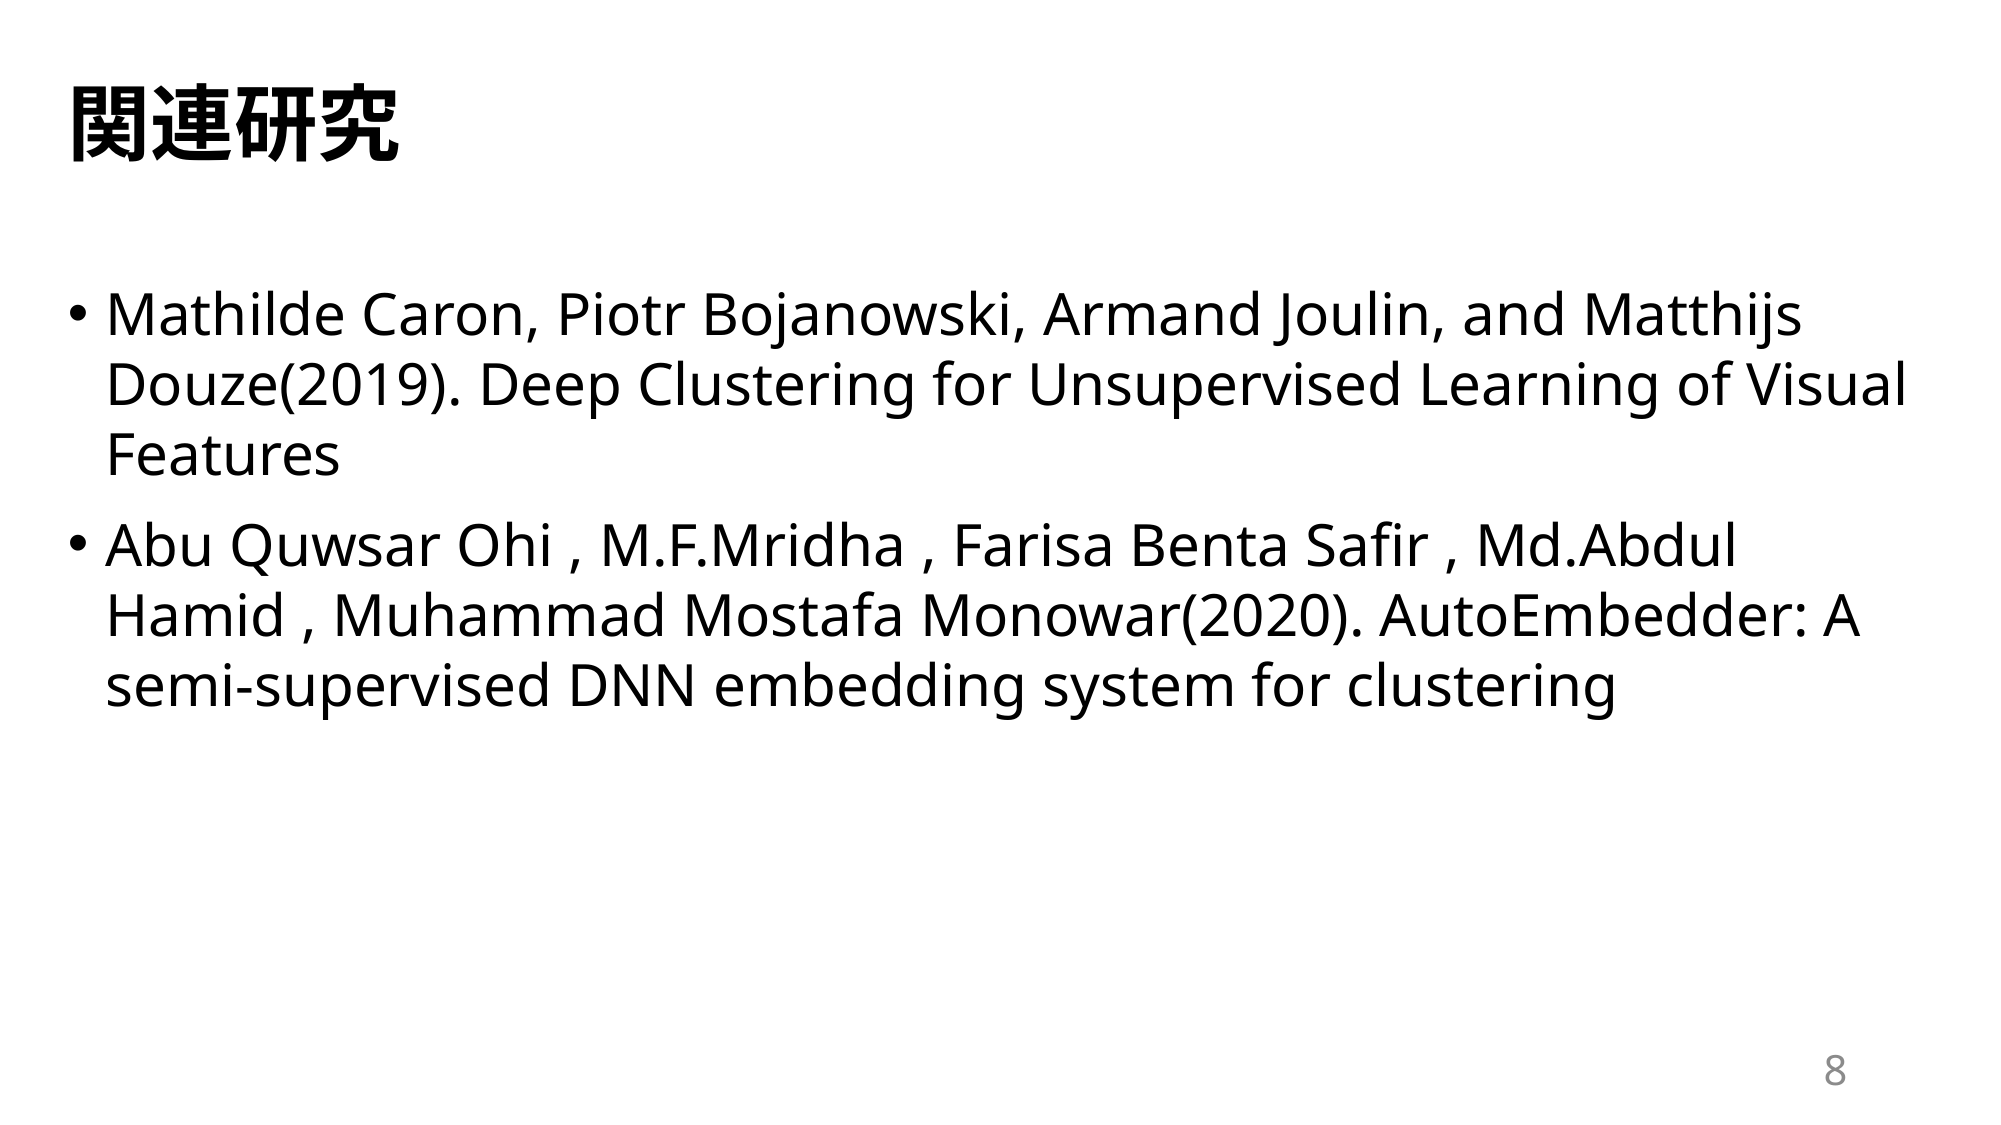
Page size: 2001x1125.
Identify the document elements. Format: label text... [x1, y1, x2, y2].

list 関連研究 Mathilde Caron, Piotr Bojanowski, Armand Joulin, and Matthijs Douze(2019). Deep Clustering for Unsupervised Learning of Visual Features Abu Quwsar Ohi , M.F.Mridha , Farisa Benta Safir , Md.Abdul Hamid , Muhammad Mostafa Monowar(2020). AutoEmbedder: A semi-supervised DNN embedding system for clustering [52, 75, 1939, 1079]
slide_number 8 [1412, 1042, 1863, 1103]
